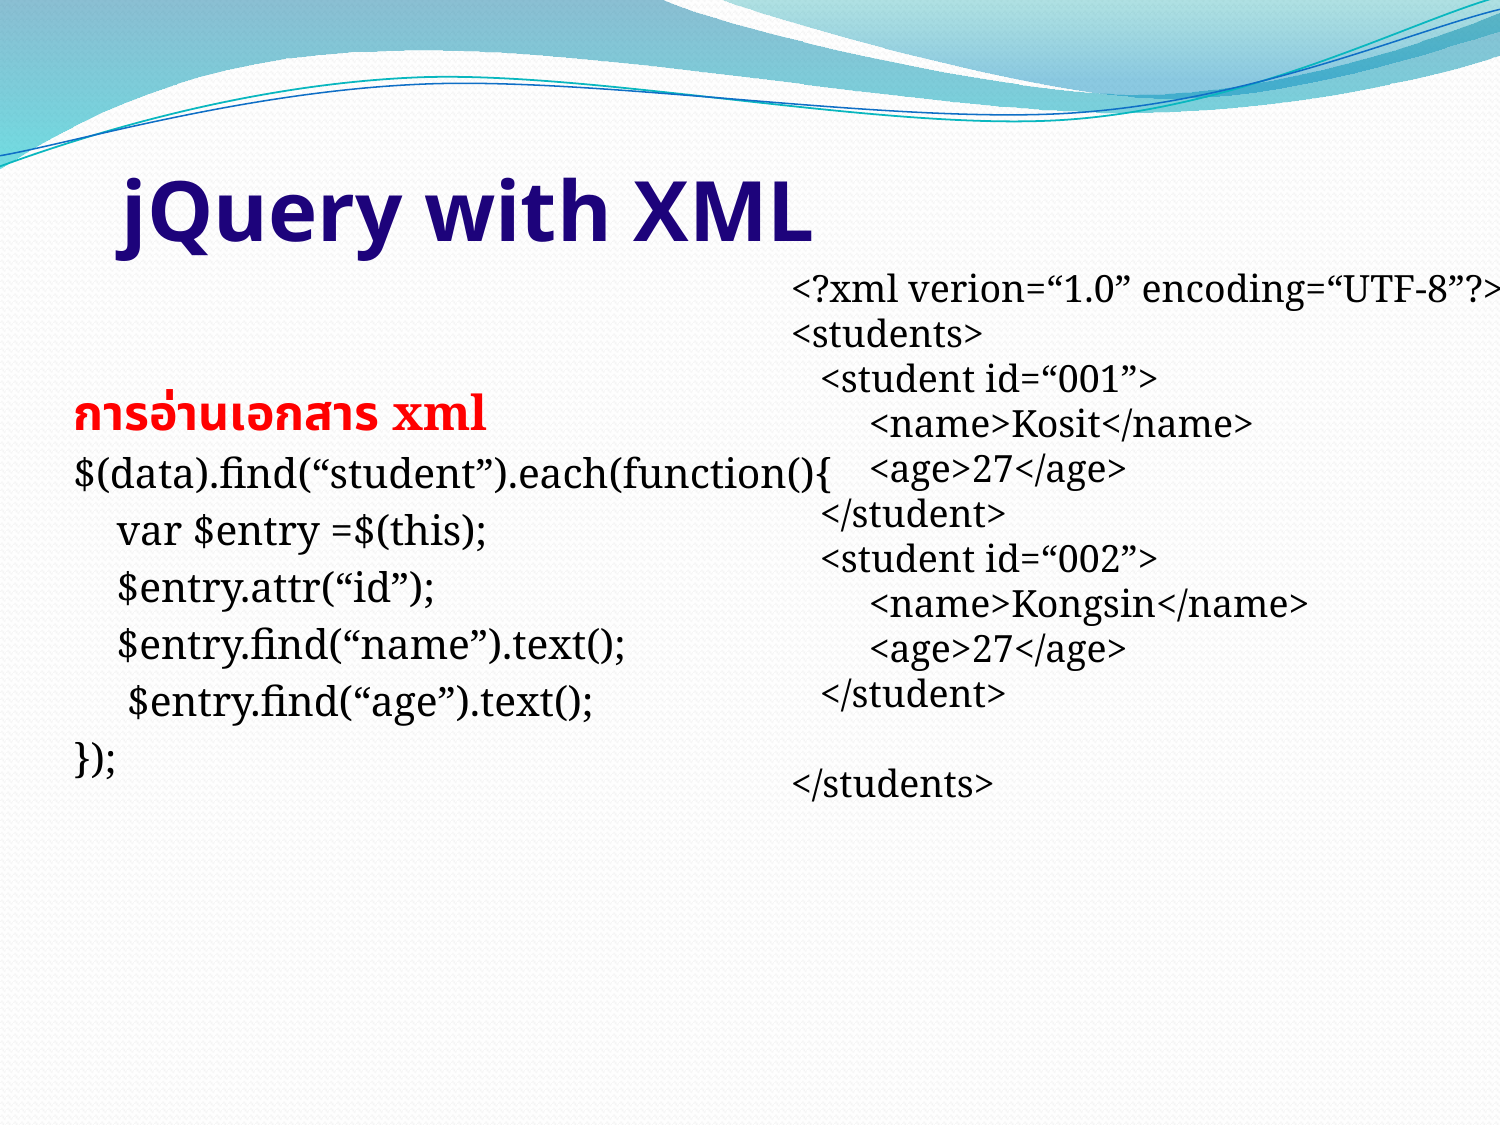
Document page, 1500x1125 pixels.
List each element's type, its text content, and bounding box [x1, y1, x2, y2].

list การอ่านเอกสาร xml $(data).find(“student”).each(function(){ var $entry =$(this); $entry.attr(“id”); $entry.find(“name”).text(); $entry.find(“age”).text(); }); [58, 375, 776, 807]
text_box <?xml verion=“1.0” encoding=“UTF-8”?> <students> <student id=“001”> <name>Kosit</name> <age>27</age> </student> <student id=“002”> <name>Kongsin</name> <age>27</age> </student> </students> [776, 257, 1500, 813]
title jQuery with XML [121, 70, 856, 258]
